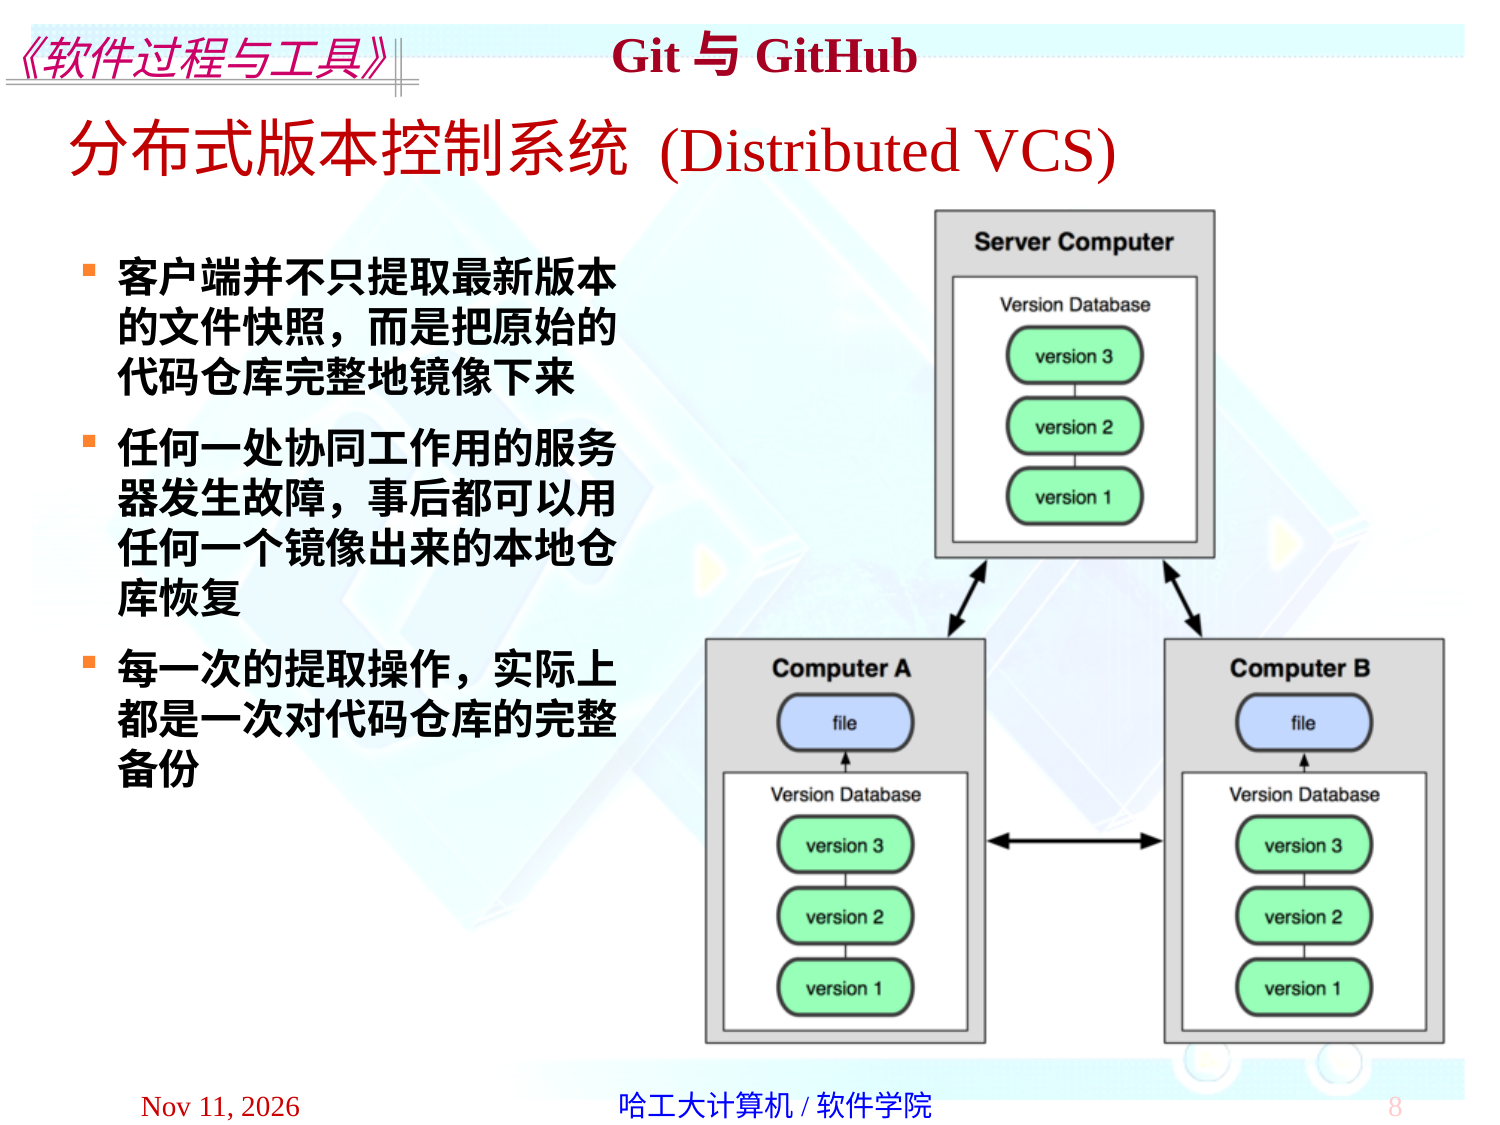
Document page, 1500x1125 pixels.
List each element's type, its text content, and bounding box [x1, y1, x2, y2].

text_box Git与GitHub [389, 15, 1140, 90]
text_box 客户端并不只提取最新版本的文件快照，而是把原始的代码仓库完整地镜像下来 任何一处协同工作用的服务器发生故障，事后都可以用任何一个镜像出来的本地仓库恢复 每一次的提取操作，实际上都是一次对代码仓库的完整备份 [64, 243, 668, 1083]
text_box 分布式版本控制系统 (Distributed VCS) [53, 101, 1447, 209]
picture [702, 208, 1447, 1047]
